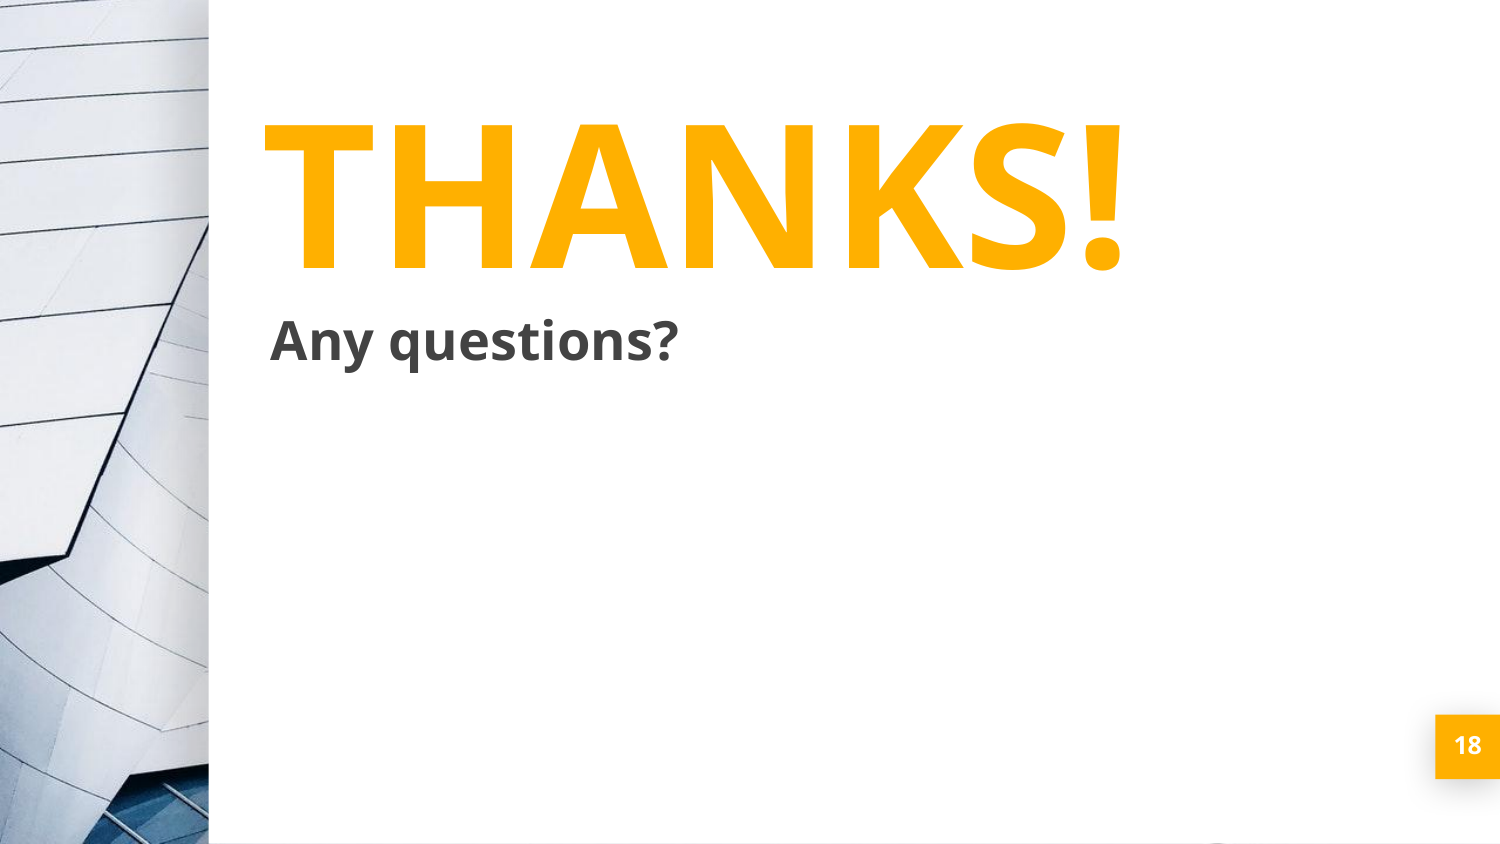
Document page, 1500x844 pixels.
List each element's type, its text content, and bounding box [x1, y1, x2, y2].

subtitle Any questions? [255, 291, 1436, 462]
slide_number 18 [1435, 714, 1500, 780]
picture [0, 0, 208, 844]
title THANKS! [246, 93, 1436, 284]
